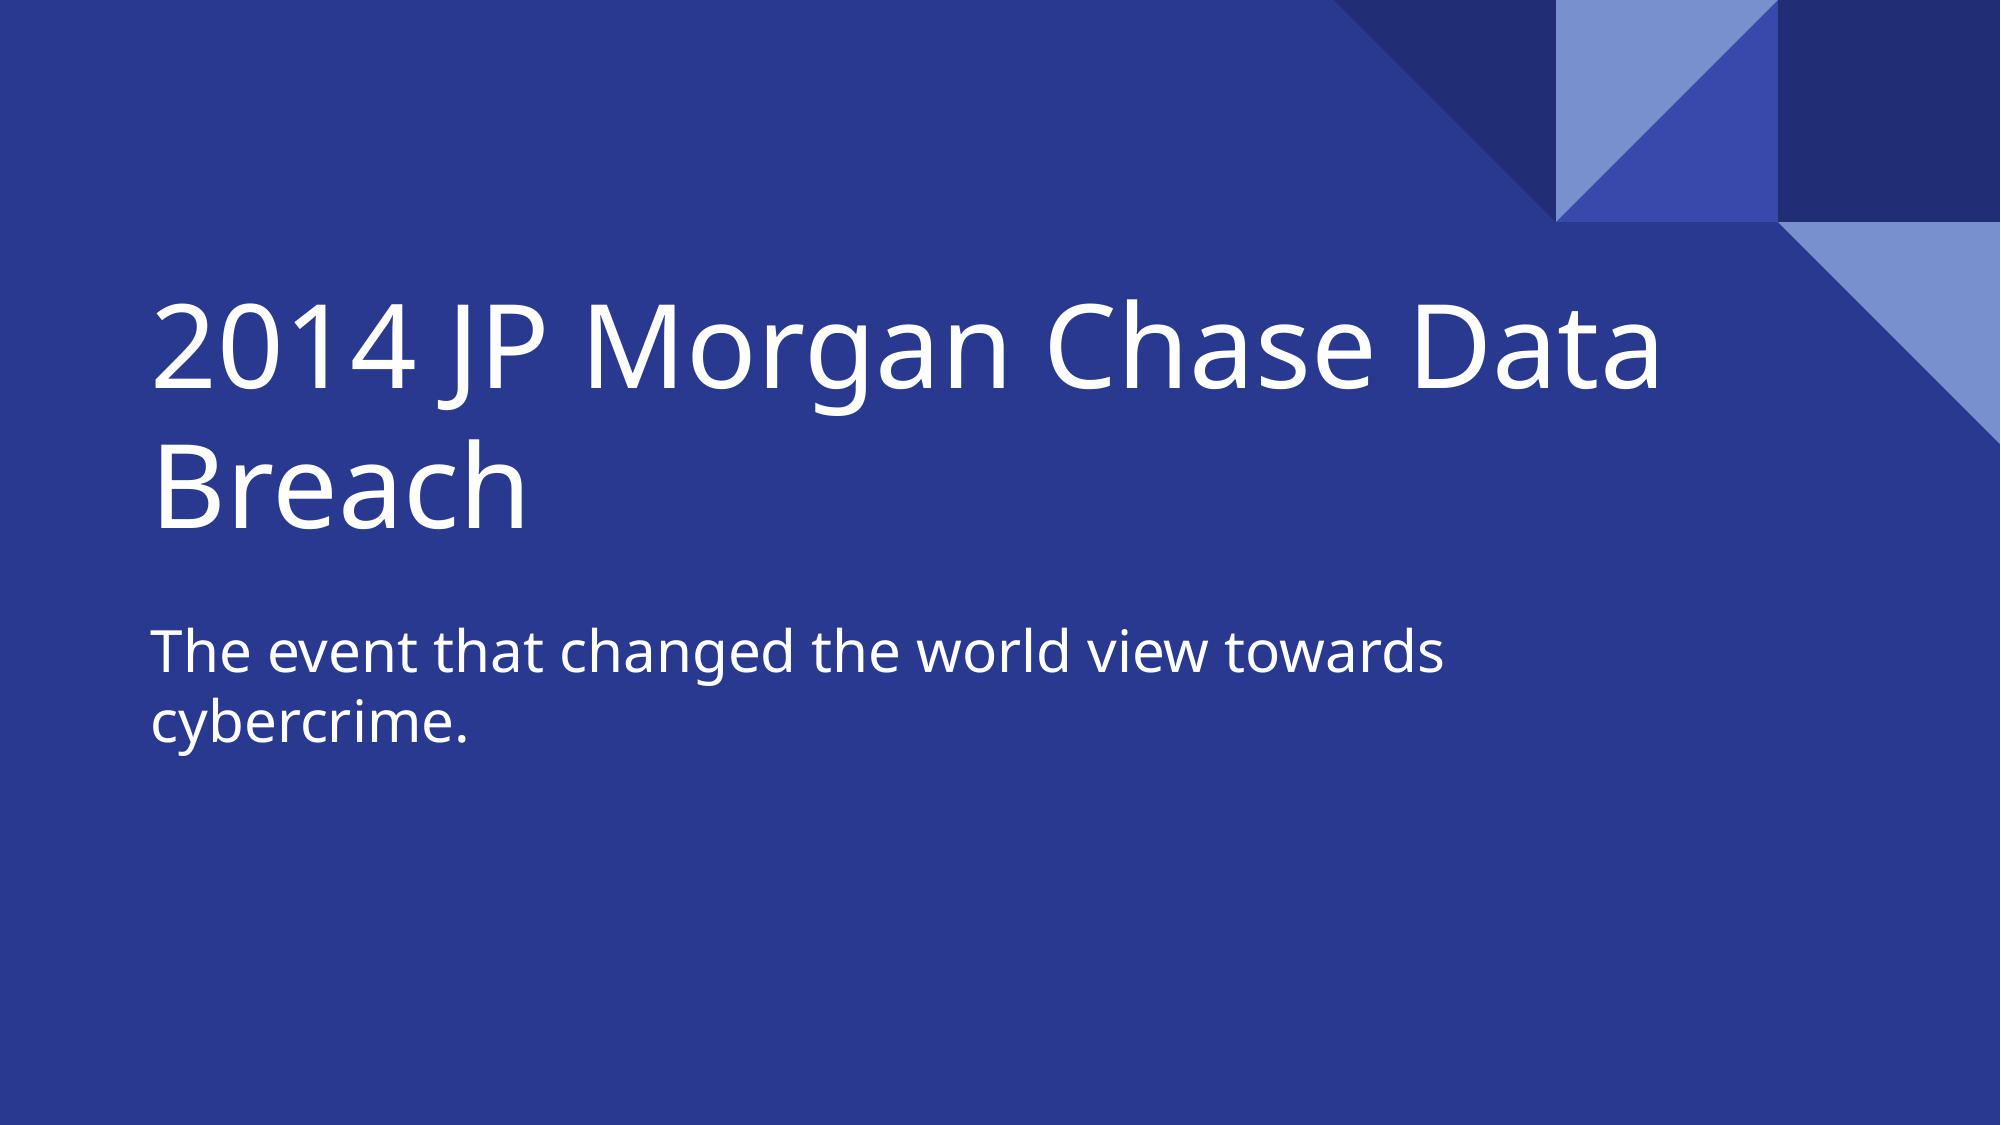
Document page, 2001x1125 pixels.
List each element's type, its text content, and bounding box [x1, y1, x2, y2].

title 2014 JP Morgan Chase Data Breach [130, 388, 1930, 572]
subtitle The event that changed the world view towards cybercrime. [130, 594, 1631, 691]
